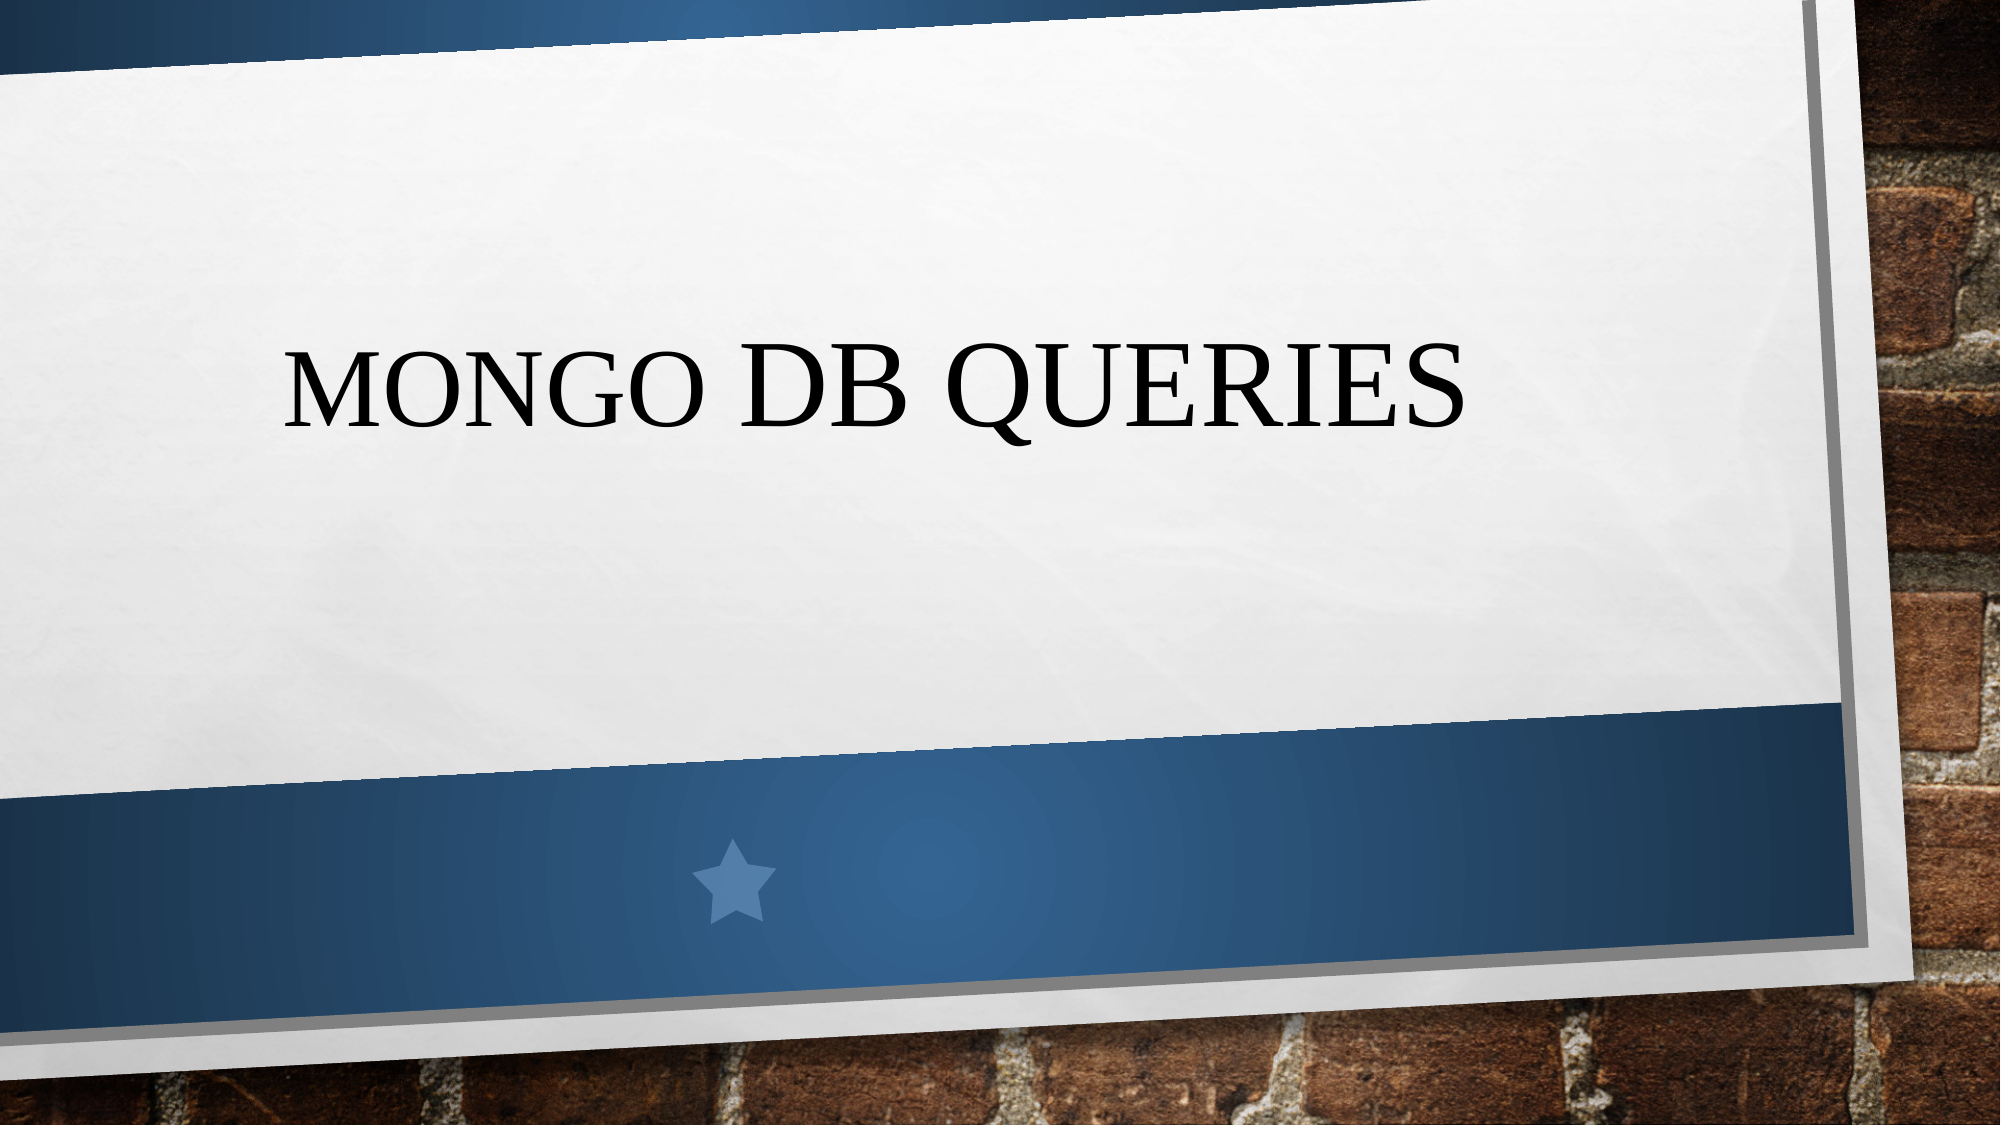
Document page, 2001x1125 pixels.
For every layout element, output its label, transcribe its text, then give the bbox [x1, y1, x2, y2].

title Mongo Db Queries [112, 300, 1642, 461]
picture [0, 0, 2000, 1125]
